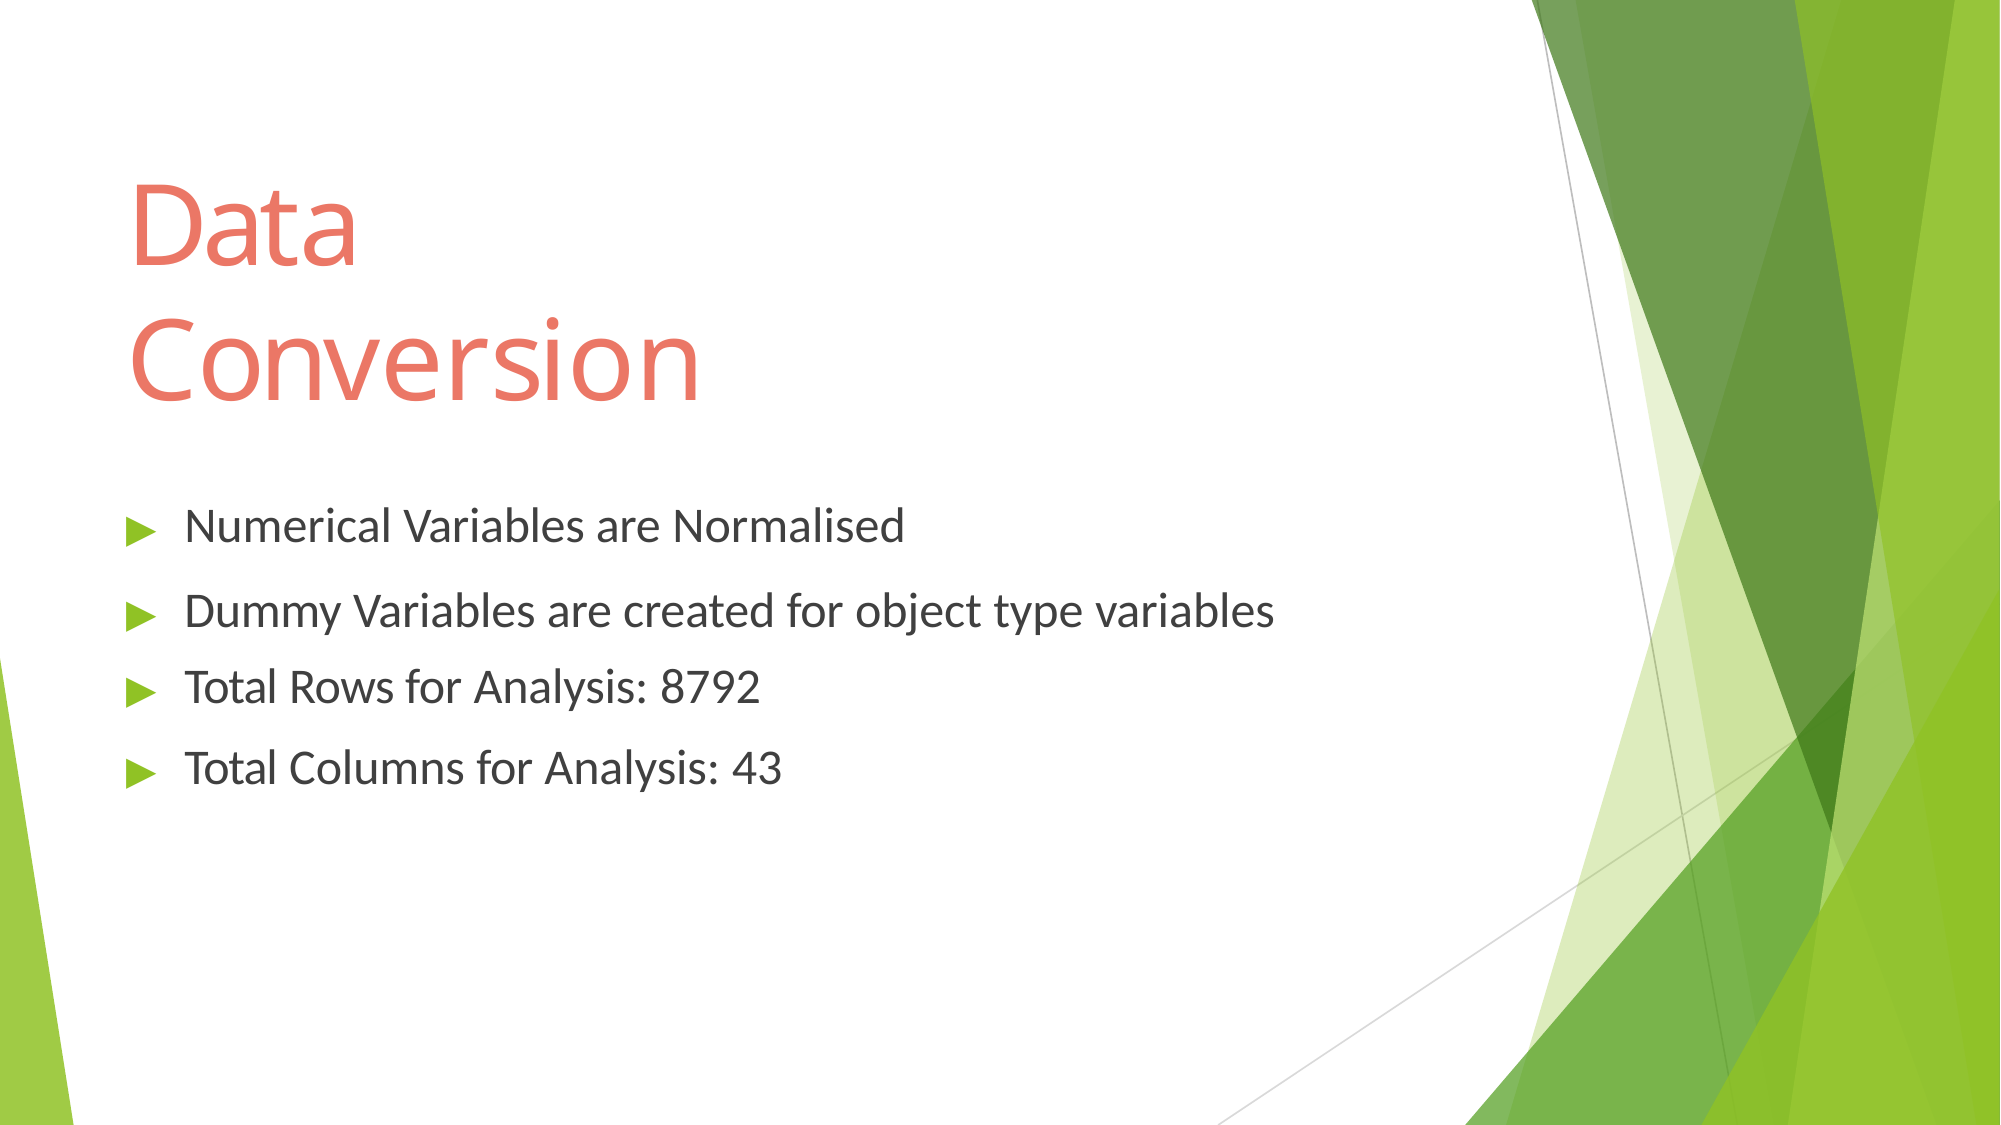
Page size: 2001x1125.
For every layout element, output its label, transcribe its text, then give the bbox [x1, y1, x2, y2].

text_box ▶ Numerical Variables are Normalised ▶ Dummy Variables are created for object type variables ▶ Total Rows for Analysis: 8792 ▶ Total Columns for Analysis: 43 [124, 465, 1283, 795]
title Data Conversion [124, 150, 861, 423]
